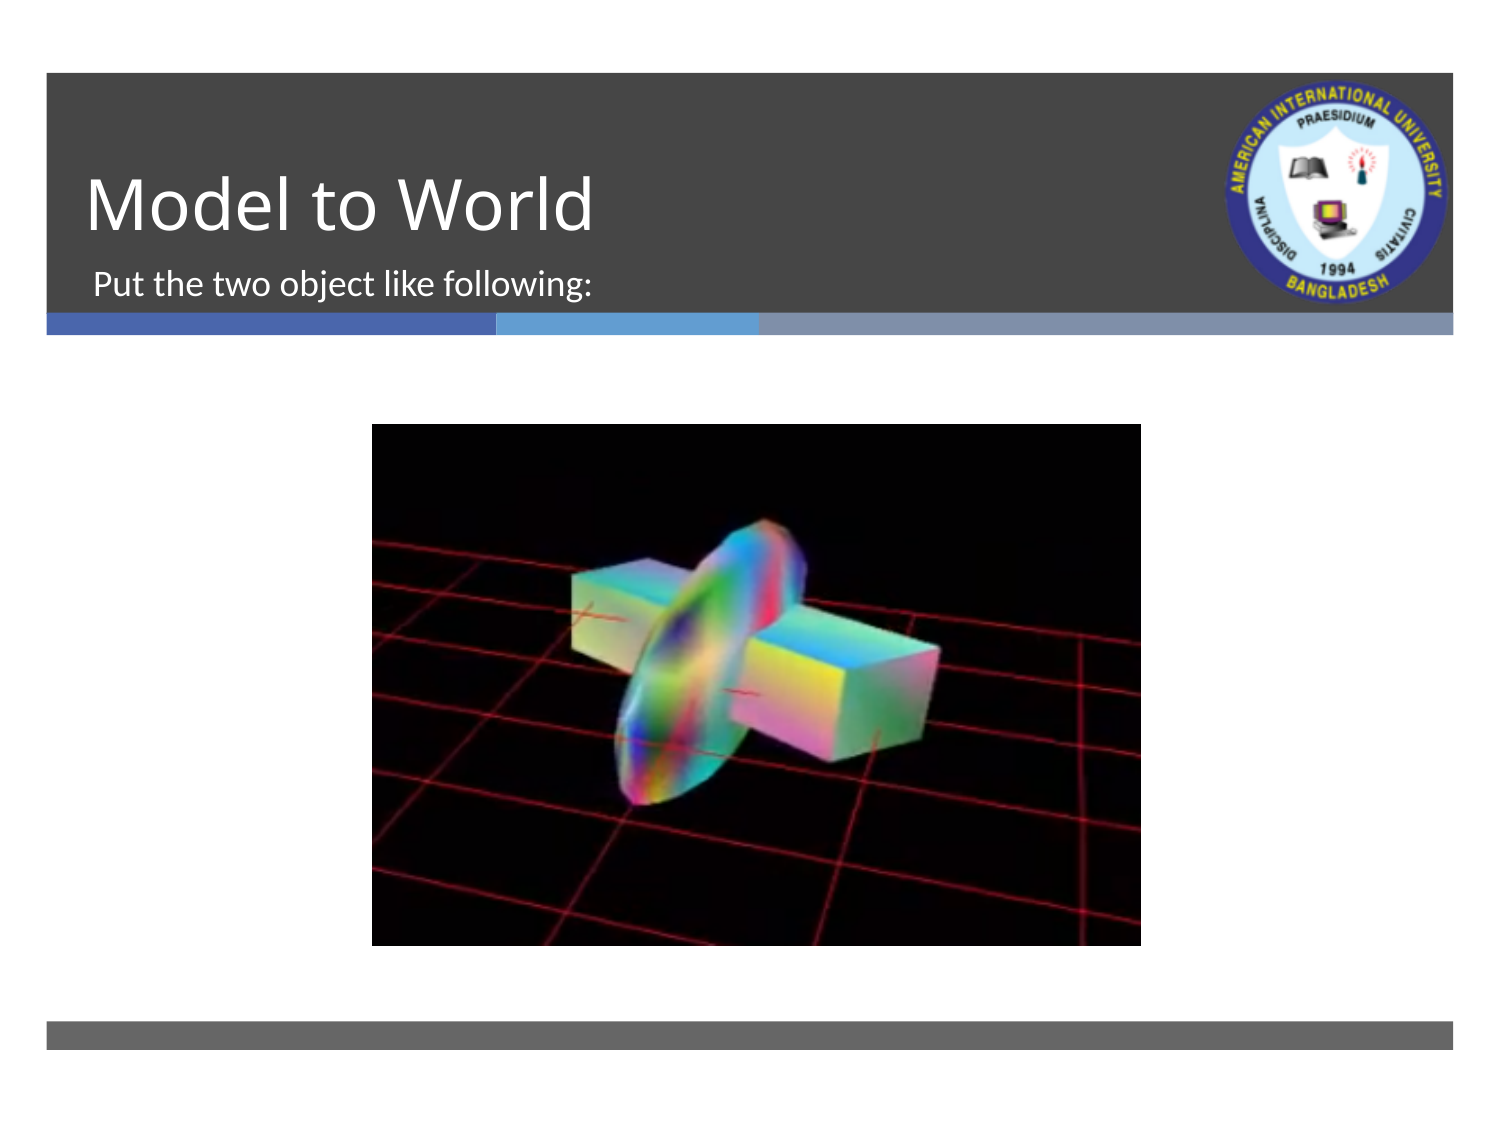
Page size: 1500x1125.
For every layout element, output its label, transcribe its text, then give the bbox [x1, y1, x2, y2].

title Model to World [69, 73, 1351, 253]
picture [372, 424, 1142, 947]
picture [1351, 75, 1454, 310]
subtitle Put the two object like following: [78, 251, 1351, 331]
